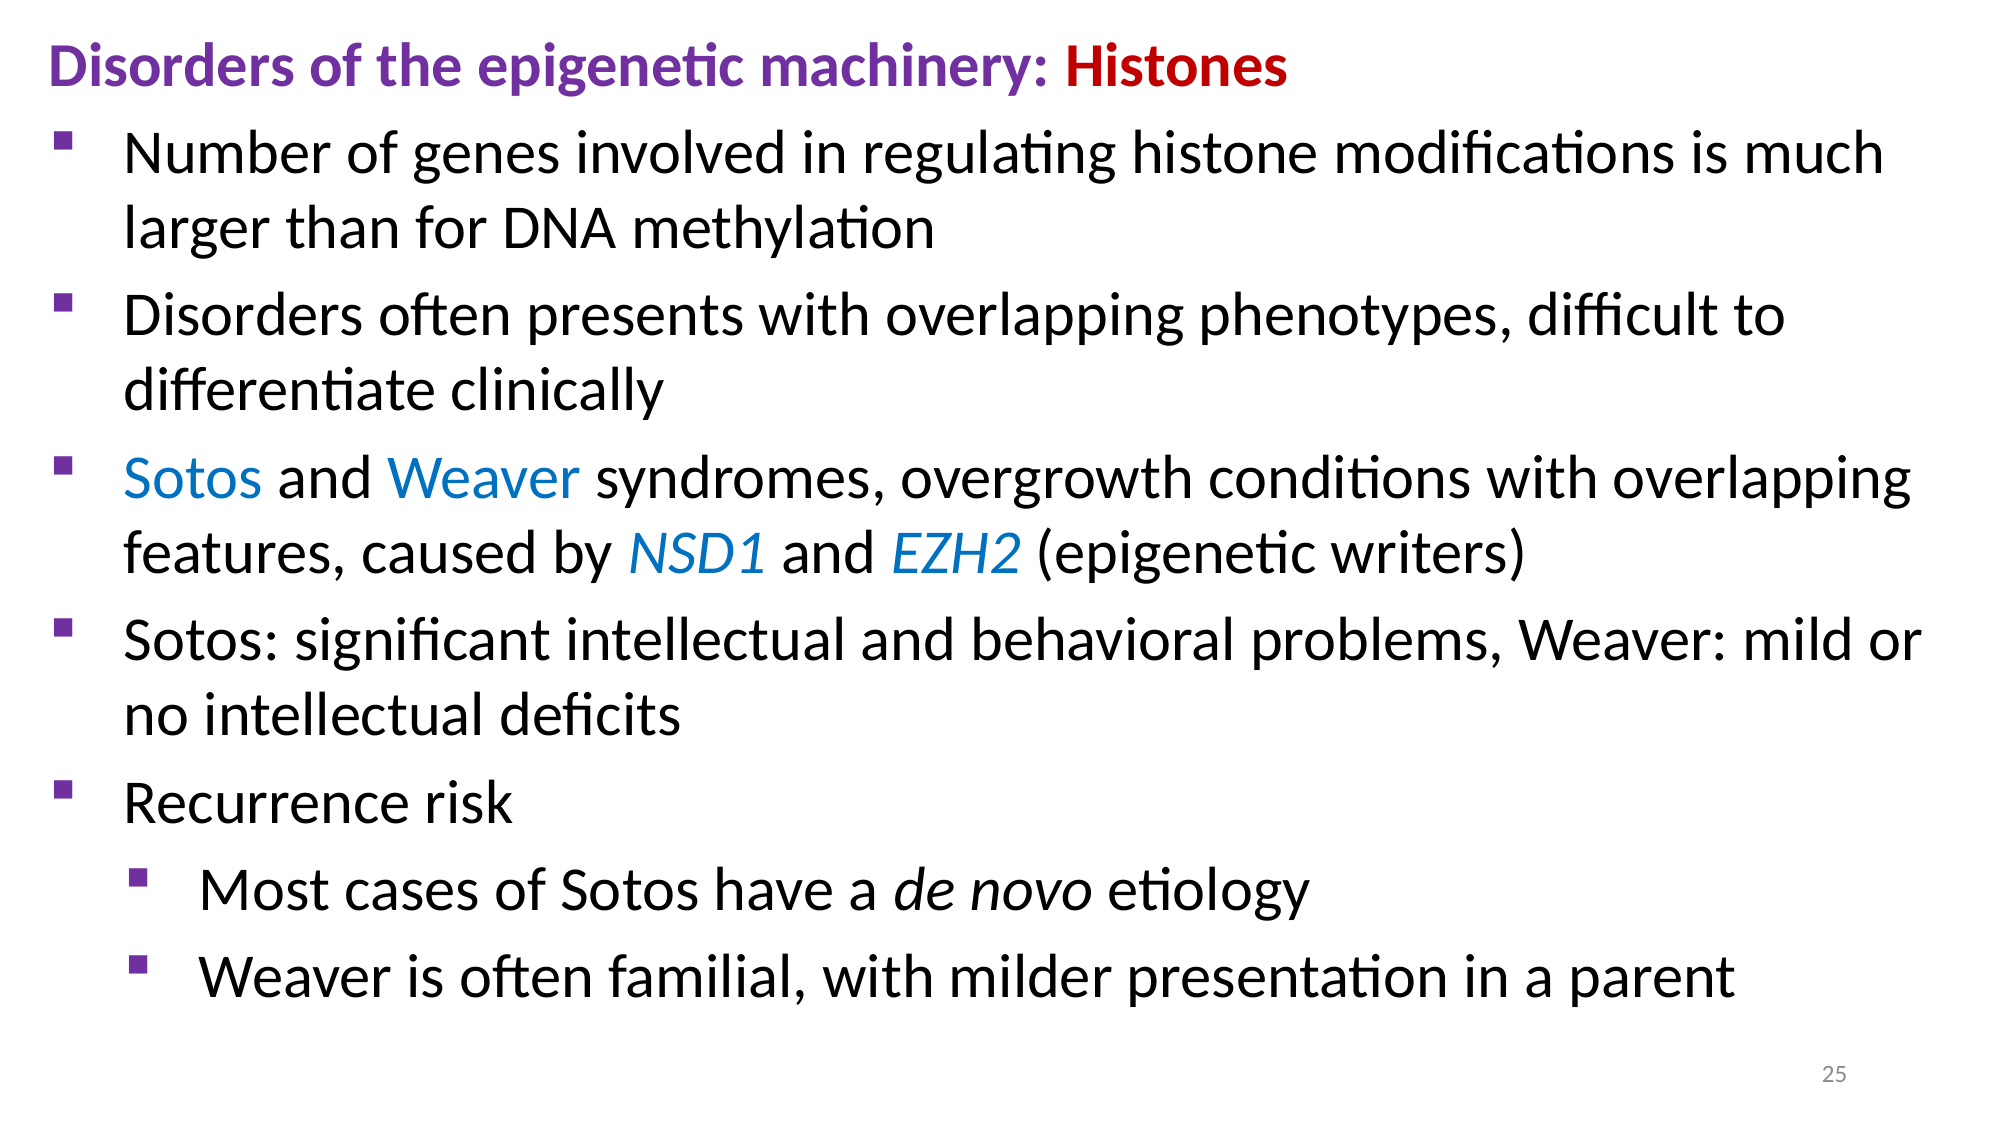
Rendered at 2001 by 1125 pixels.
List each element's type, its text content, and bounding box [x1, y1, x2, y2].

slide_number 25 [1412, 1042, 1863, 1103]
text_box Disorders of the epigenetic machinery: Histones Number of genes involved in regulating histone modifications is much larger than for DNA methylation Disorders often presents with overlapping phenotypes, difficult to differentiate clinically Sotos and Weaver syndromes, overgrowth conditions with overlapping features, caused by NSD1 and EZH2 (epigenetic writers) Sotos: significant intellectual and behavioral problems, Weaver: mild or no intellectual deficits Recurrence risk Most cases of Sotos have a de novo etiology Weaver is often familial, with milder presentation in a parent [34, 16, 1973, 1018]
